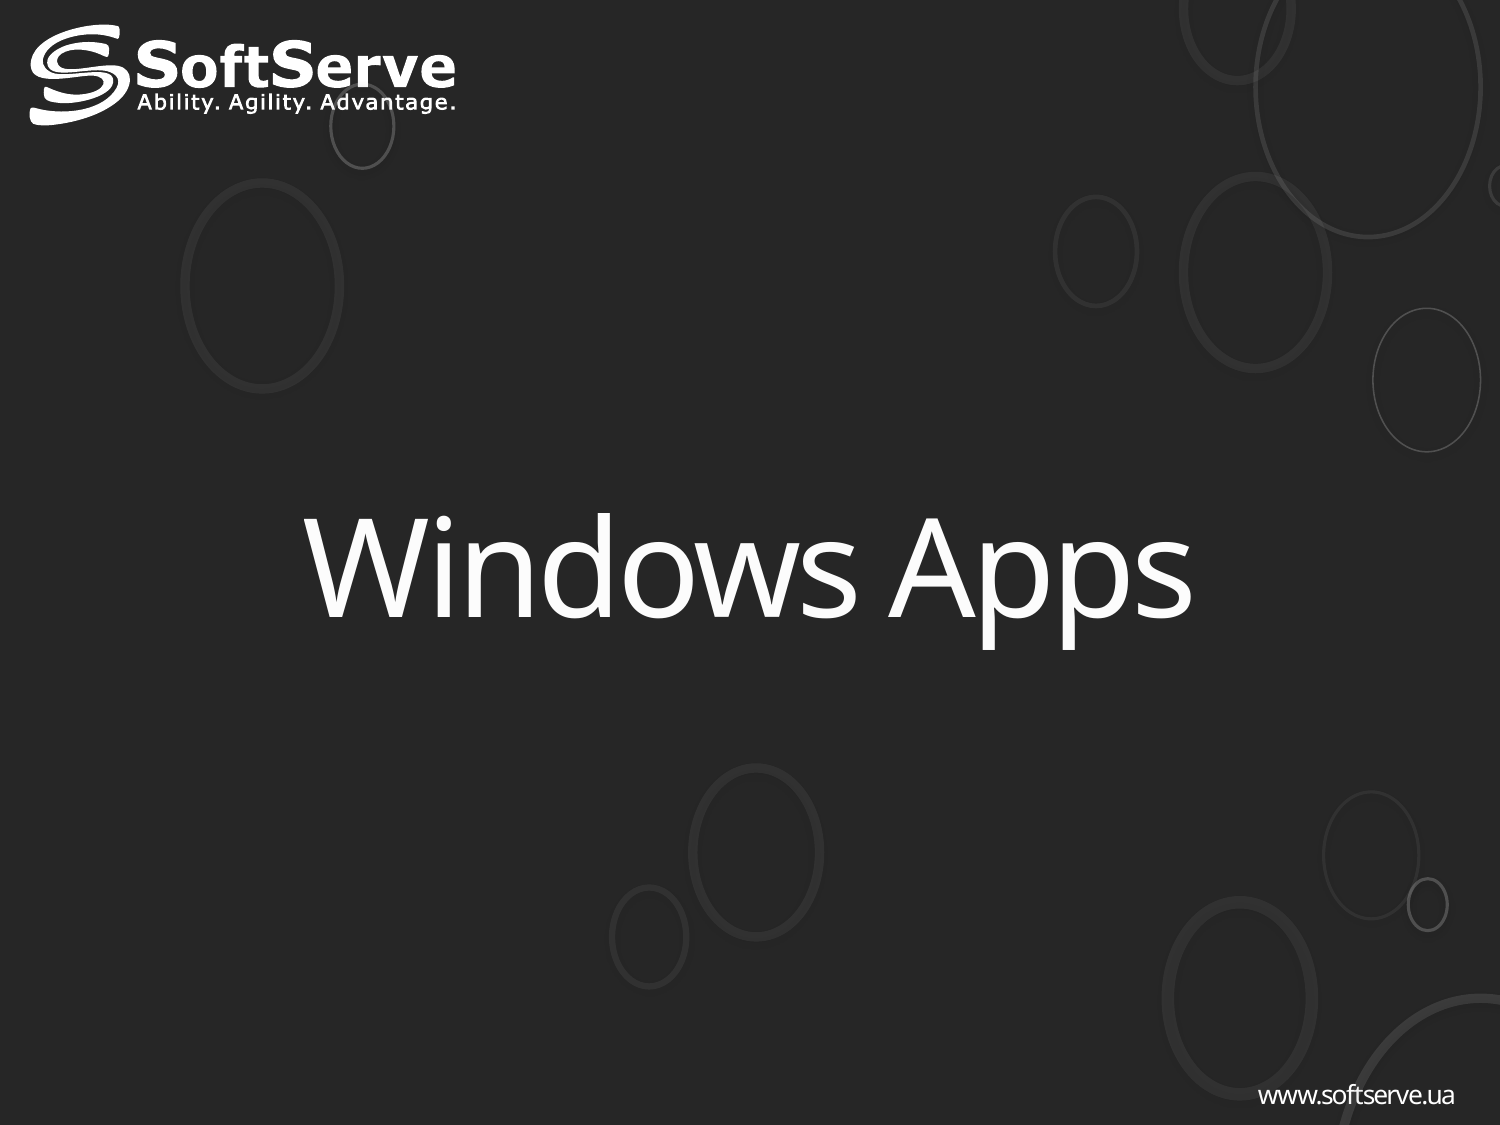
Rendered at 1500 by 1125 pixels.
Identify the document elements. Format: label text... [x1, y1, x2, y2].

title Windows Apps [63, 486, 1436, 639]
